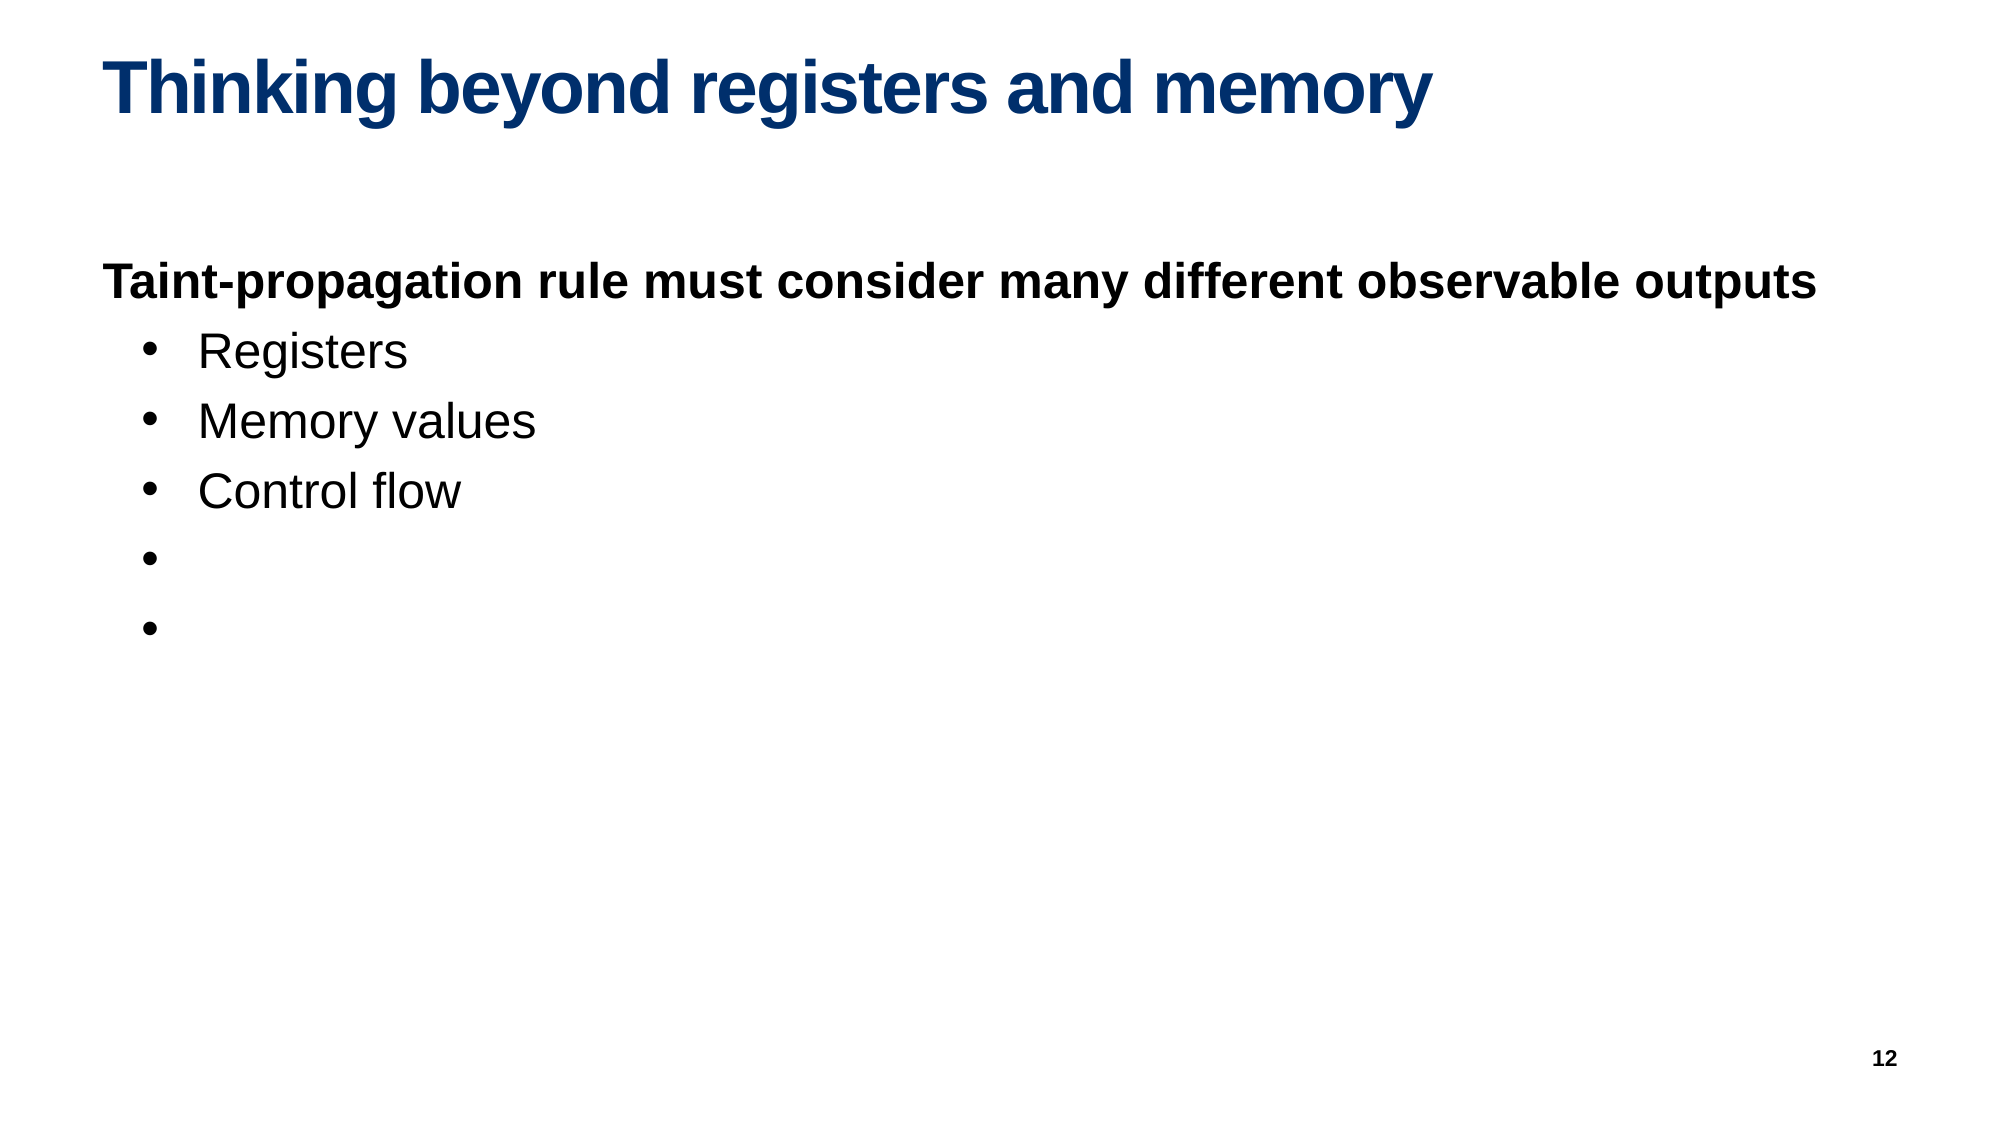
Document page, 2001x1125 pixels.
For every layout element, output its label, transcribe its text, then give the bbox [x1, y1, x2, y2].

title Thinking beyond registers and memory [102, 52, 1898, 248]
text_box 12 [1767, 1044, 1898, 1071]
list Taint-propagation rule must consider many different observable outputs Registers Memory values Control flow Exceptions Memory access patterns Not all of these outputs can be marked as sensitive Data flows from sensitive values to “un-markable” outputs must yield a fault [102, 248, 1927, 905]
